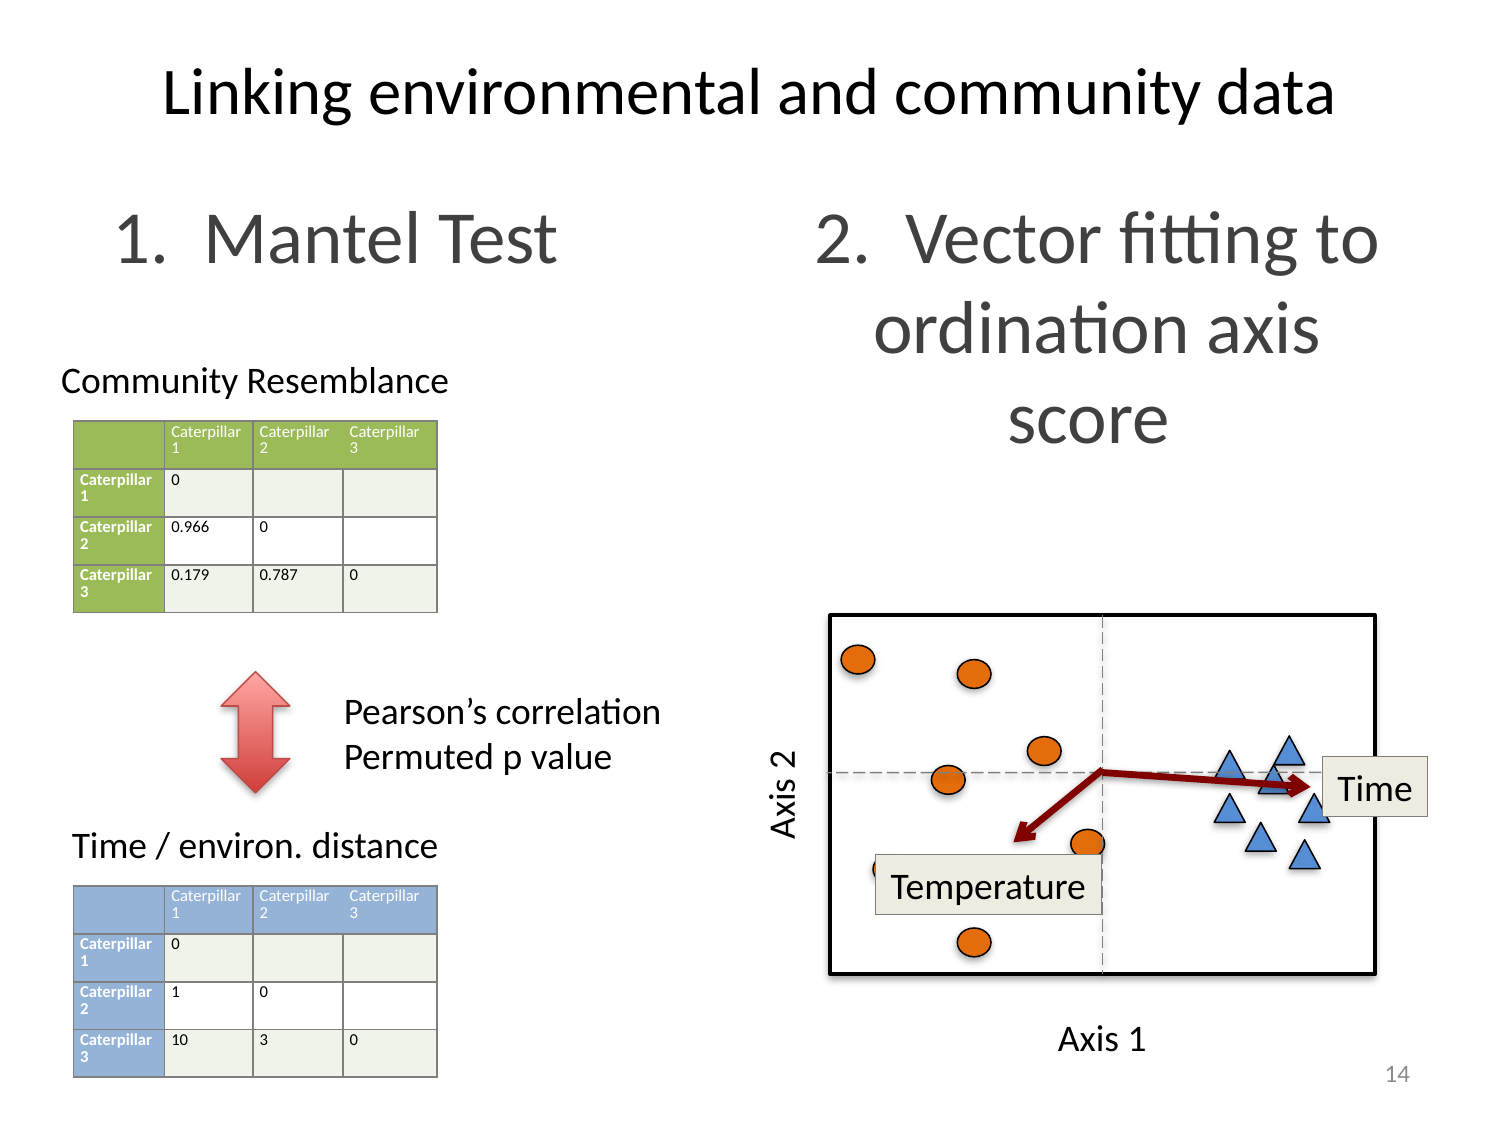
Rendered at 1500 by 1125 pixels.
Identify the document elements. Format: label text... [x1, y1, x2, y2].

table_header Caterpillar 3 [343, 887, 436, 933]
table_cell 0.179 [165, 566, 252, 612]
text_box Axis 1 [1043, 1006, 1162, 1067]
table_header [74, 422, 164, 468]
table_cell [254, 935, 342, 981]
text_box [220, 671, 291, 794]
text_box 1. Mantel Test [98, 181, 575, 287]
table_cell Caterpillar 1 [74, 935, 164, 981]
table_cell 0 [254, 983, 342, 1029]
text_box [829, 615, 1376, 771]
table_cell [344, 518, 436, 564]
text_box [829, 780, 1376, 975]
table_cell [344, 935, 436, 981]
table_cell 0.966 [165, 518, 252, 564]
table_header Caterpillar 1 [165, 422, 252, 468]
table_cell 1 [165, 983, 252, 1029]
table_cell [344, 470, 436, 516]
table_cell Caterpillar 3 [74, 1030, 164, 1076]
table_cell 0.787 [254, 566, 342, 612]
table_cell Caterpillar 2 [74, 983, 164, 1029]
table_cell 3 [254, 1030, 342, 1076]
table_header Caterpillar 1 [165, 887, 252, 933]
table_cell Caterpillar 3 [74, 566, 164, 612]
text_box 2. Vector fitting to ordination axis score [781, 181, 1413, 467]
table_header Caterpillar 3 [343, 422, 436, 468]
table_cell 0 [165, 470, 252, 516]
table_header [74, 887, 164, 933]
table_cell [254, 470, 342, 516]
table_cell Caterpillar 1 [74, 470, 164, 516]
text_box Time / environ. distance [57, 813, 454, 874]
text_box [874, 756, 1429, 916]
table_cell 0 [165, 935, 252, 981]
table_header Caterpillar 2 [254, 887, 343, 933]
table_header Caterpillar 2 [254, 422, 343, 468]
text_box Pearson’s correlation Permuted p value [329, 679, 678, 784]
table_cell 0 [344, 1030, 436, 1076]
slide_number 14 [1074, 1042, 1425, 1103]
text_box Community Resemblance [46, 348, 465, 409]
table_cell 0 [254, 518, 342, 564]
text_box Axis 2 [749, 735, 810, 855]
table_cell [344, 983, 436, 1029]
table_cell Caterpillar 2 [74, 518, 164, 564]
table_cell 0 [344, 566, 436, 612]
table_cell 10 [165, 1030, 252, 1076]
title Linking environmental and community data [75, 0, 1425, 182]
